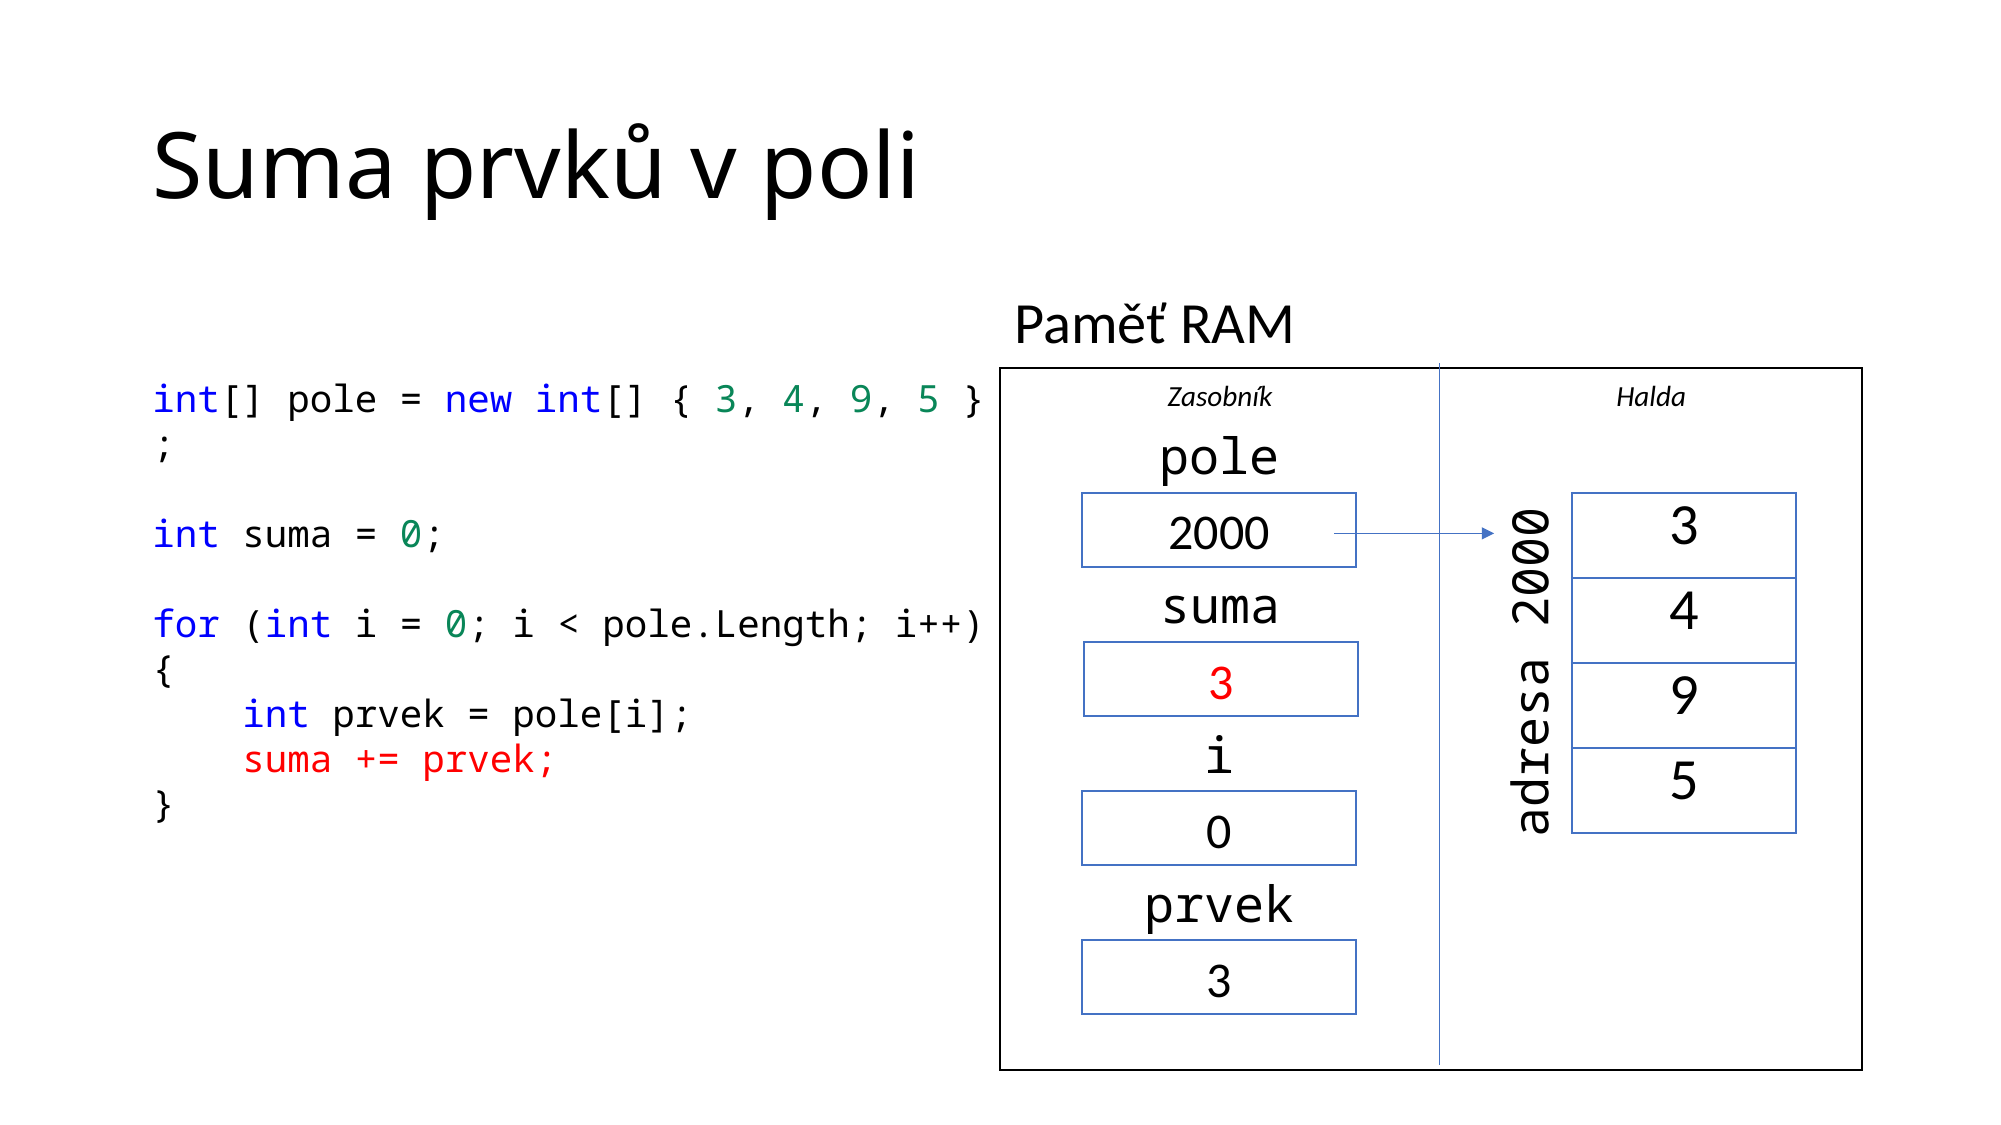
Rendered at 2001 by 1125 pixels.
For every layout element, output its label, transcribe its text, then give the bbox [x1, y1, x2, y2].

text_box [999, 420, 1863, 1071]
text_box prvek [1082, 864, 1357, 940]
title Suma prvků v poli [137, 59, 1863, 278]
text_box 3 [1083, 641, 1359, 717]
text_box Paměť RAM [999, 277, 1863, 363]
table_cell 9 [1573, 664, 1795, 747]
text_box adresa 2000 [1490, 492, 1566, 883]
text_box Zasobník [1000, 369, 1439, 420]
text_box 3 [1081, 939, 1357, 1015]
table_cell 5 [1573, 749, 1795, 832]
table_cell 4 [1573, 579, 1795, 662]
text_box i [1082, 715, 1357, 791]
text_box suma [1083, 566, 1358, 642]
text_box pole [1082, 420, 1357, 493]
text_box 0 [1081, 790, 1357, 866]
text_box int[] pole = new int[] { 3, 4, 9, 5 }; int suma = 0; for (int i = 0; i < pole.Length; i++) { int prvek = pole[i]; suma += prvek; } [137, 367, 1000, 923]
table_header 3 [1573, 494, 1795, 577]
text_box 2000 [1081, 492, 1357, 568]
text_box Halda [1441, 370, 1863, 420]
